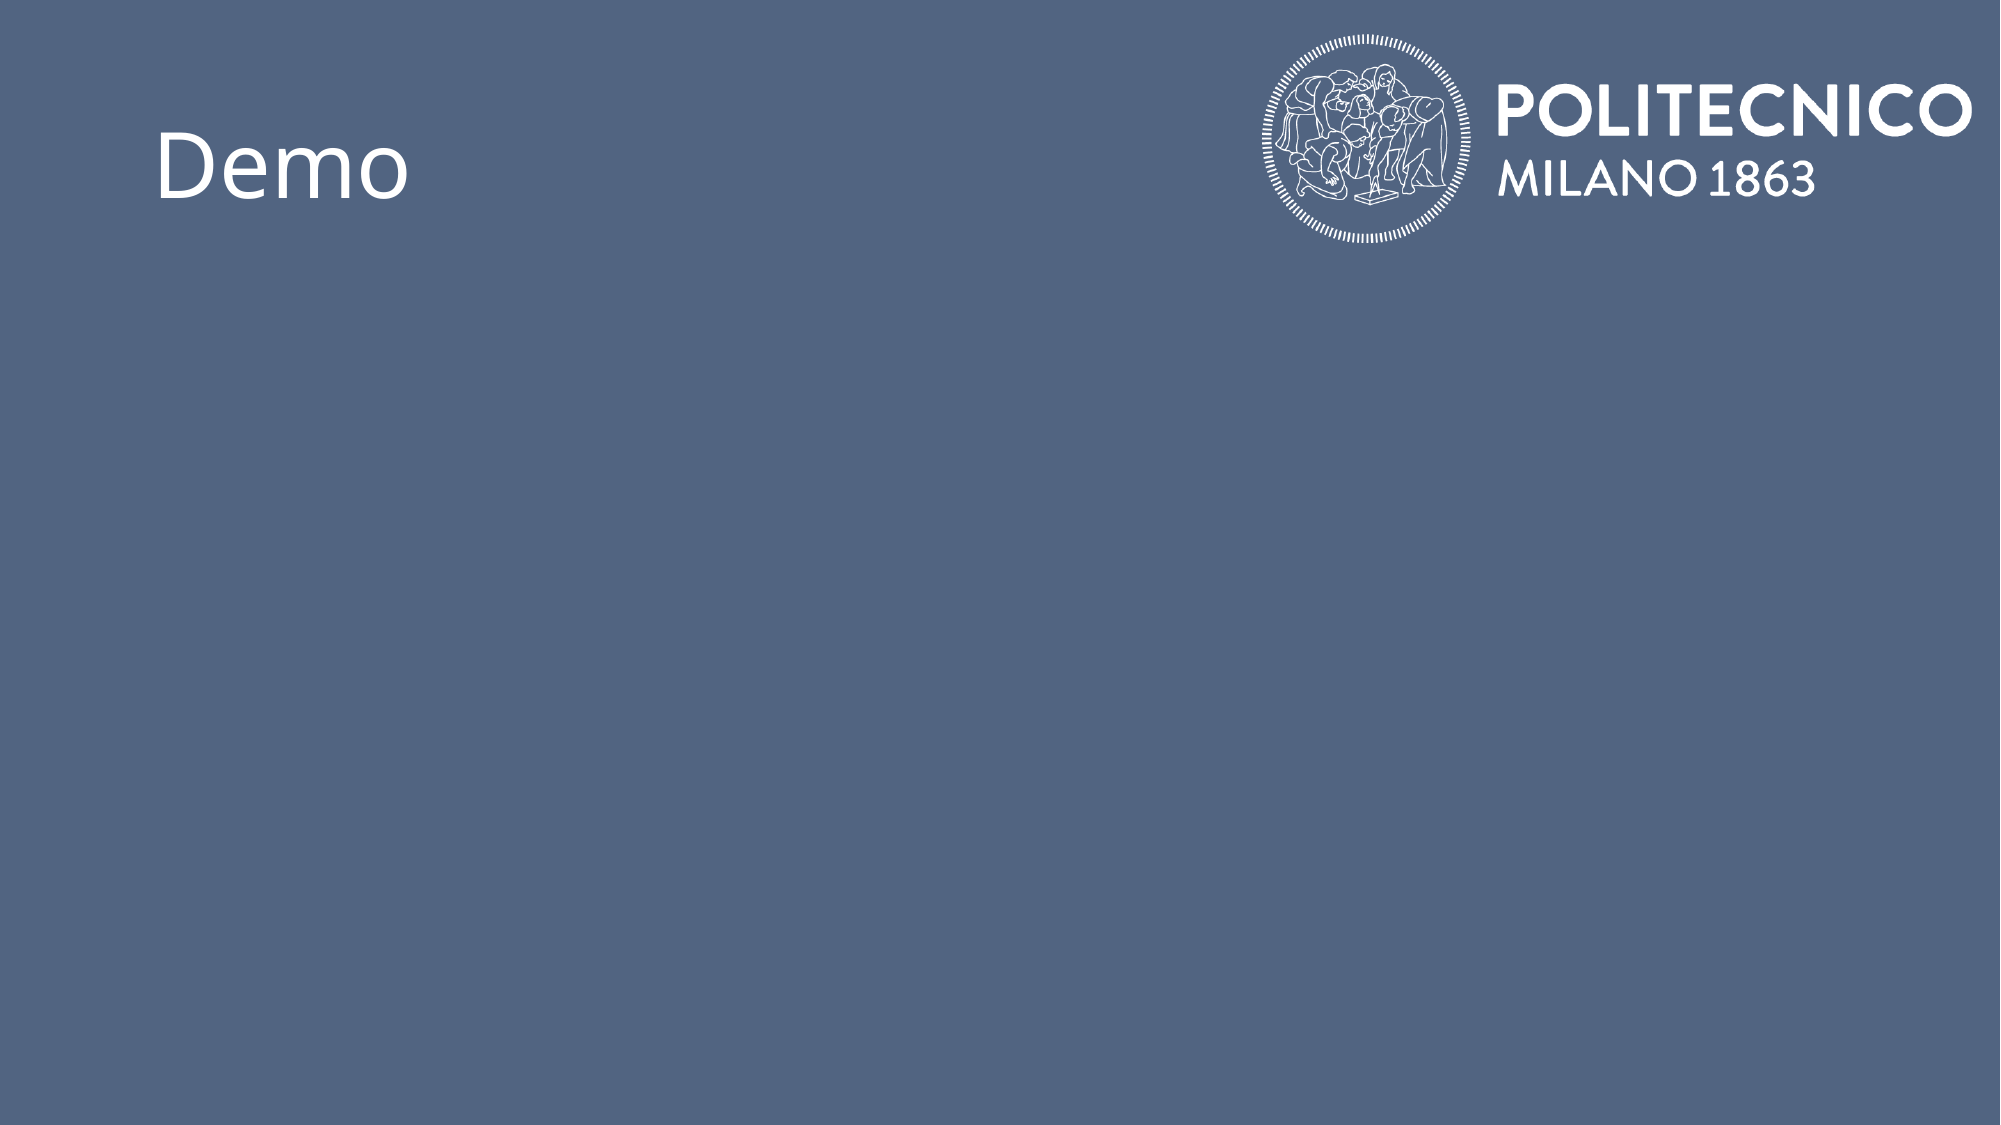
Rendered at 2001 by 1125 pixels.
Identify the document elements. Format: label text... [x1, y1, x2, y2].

picture [1261, 34, 1972, 243]
title Demo [137, 59, 1863, 278]
